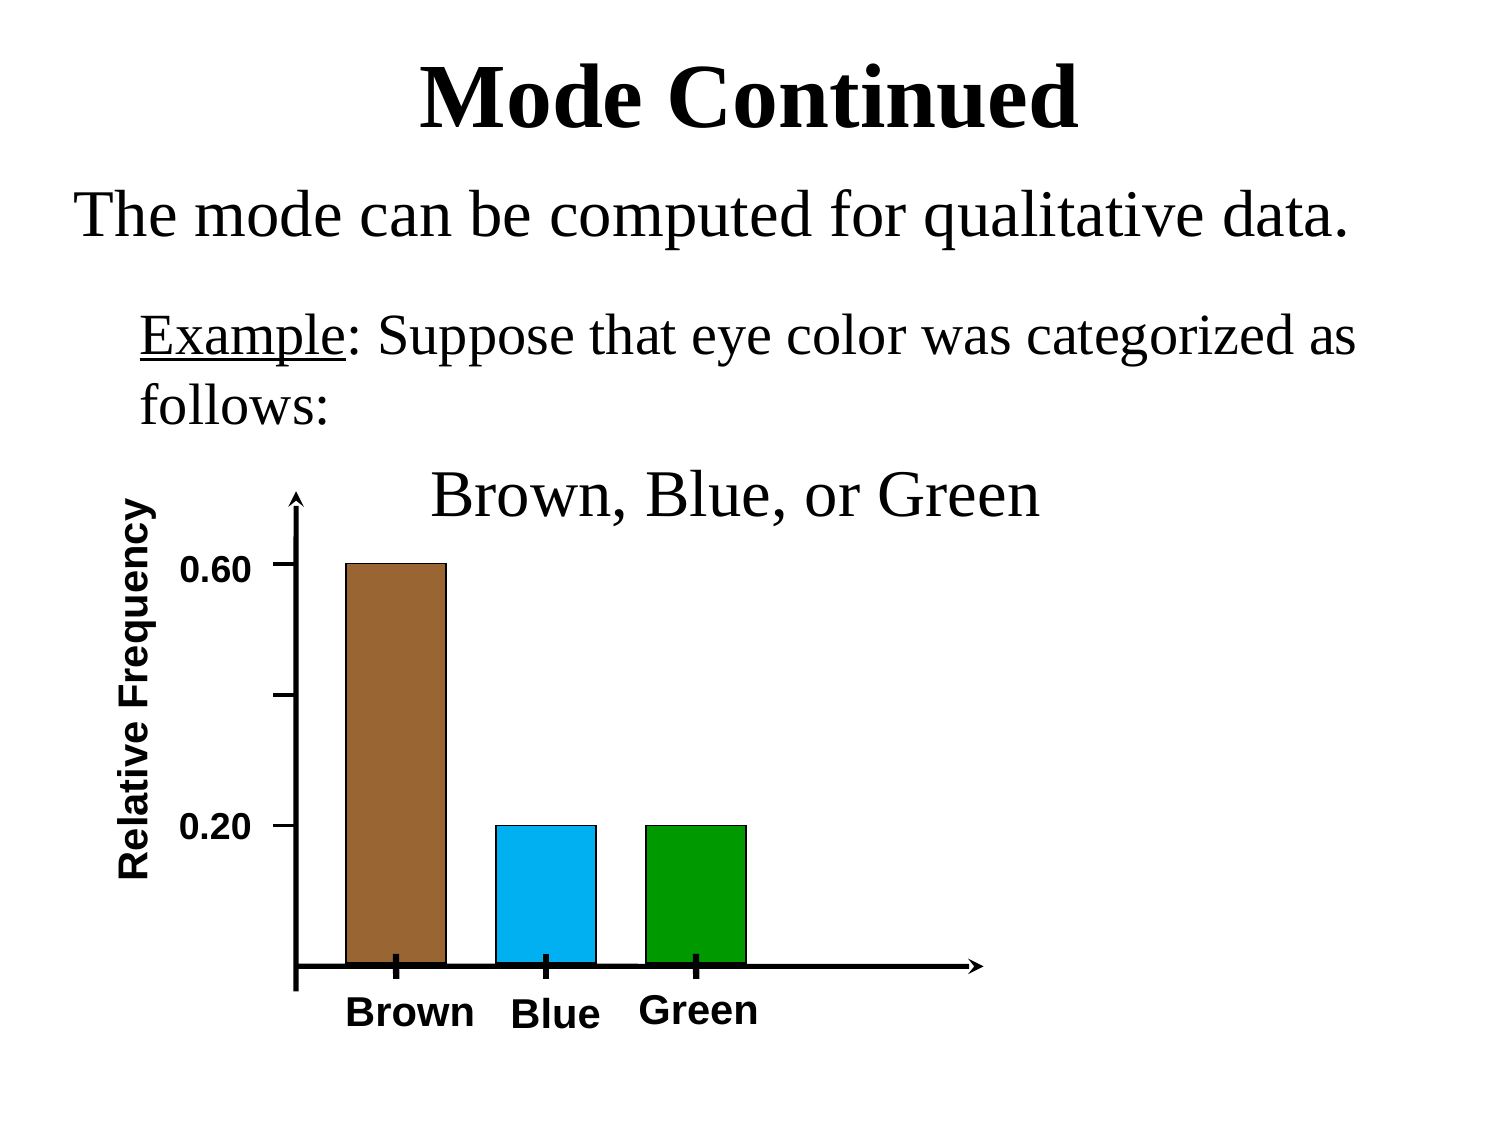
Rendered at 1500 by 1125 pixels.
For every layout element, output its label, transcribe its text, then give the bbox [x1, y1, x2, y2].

text_box [289, 491, 303, 504]
text_box Green [697, 975, 999, 1041]
text_box [971, 960, 984, 973]
text_box 0.60 [164, 537, 268, 597]
text_box Green [623, 975, 696, 979]
text_box [496, 825, 596, 964]
text_box [646, 825, 746, 964]
title Mode Continued [74, 28, 1426, 154]
text_box Blue [495, 979, 746, 1045]
text_box [346, 563, 446, 964]
list The mode can be computed for qualitative data. Example: Suppose that eye color was categorized as follows: Brown, Blue, or Green [58, 162, 1436, 440]
text_box Relative Frequency [98, 481, 163, 897]
text_box 0.20 [163, 794, 267, 855]
text_box Brown [330, 977, 509, 1042]
